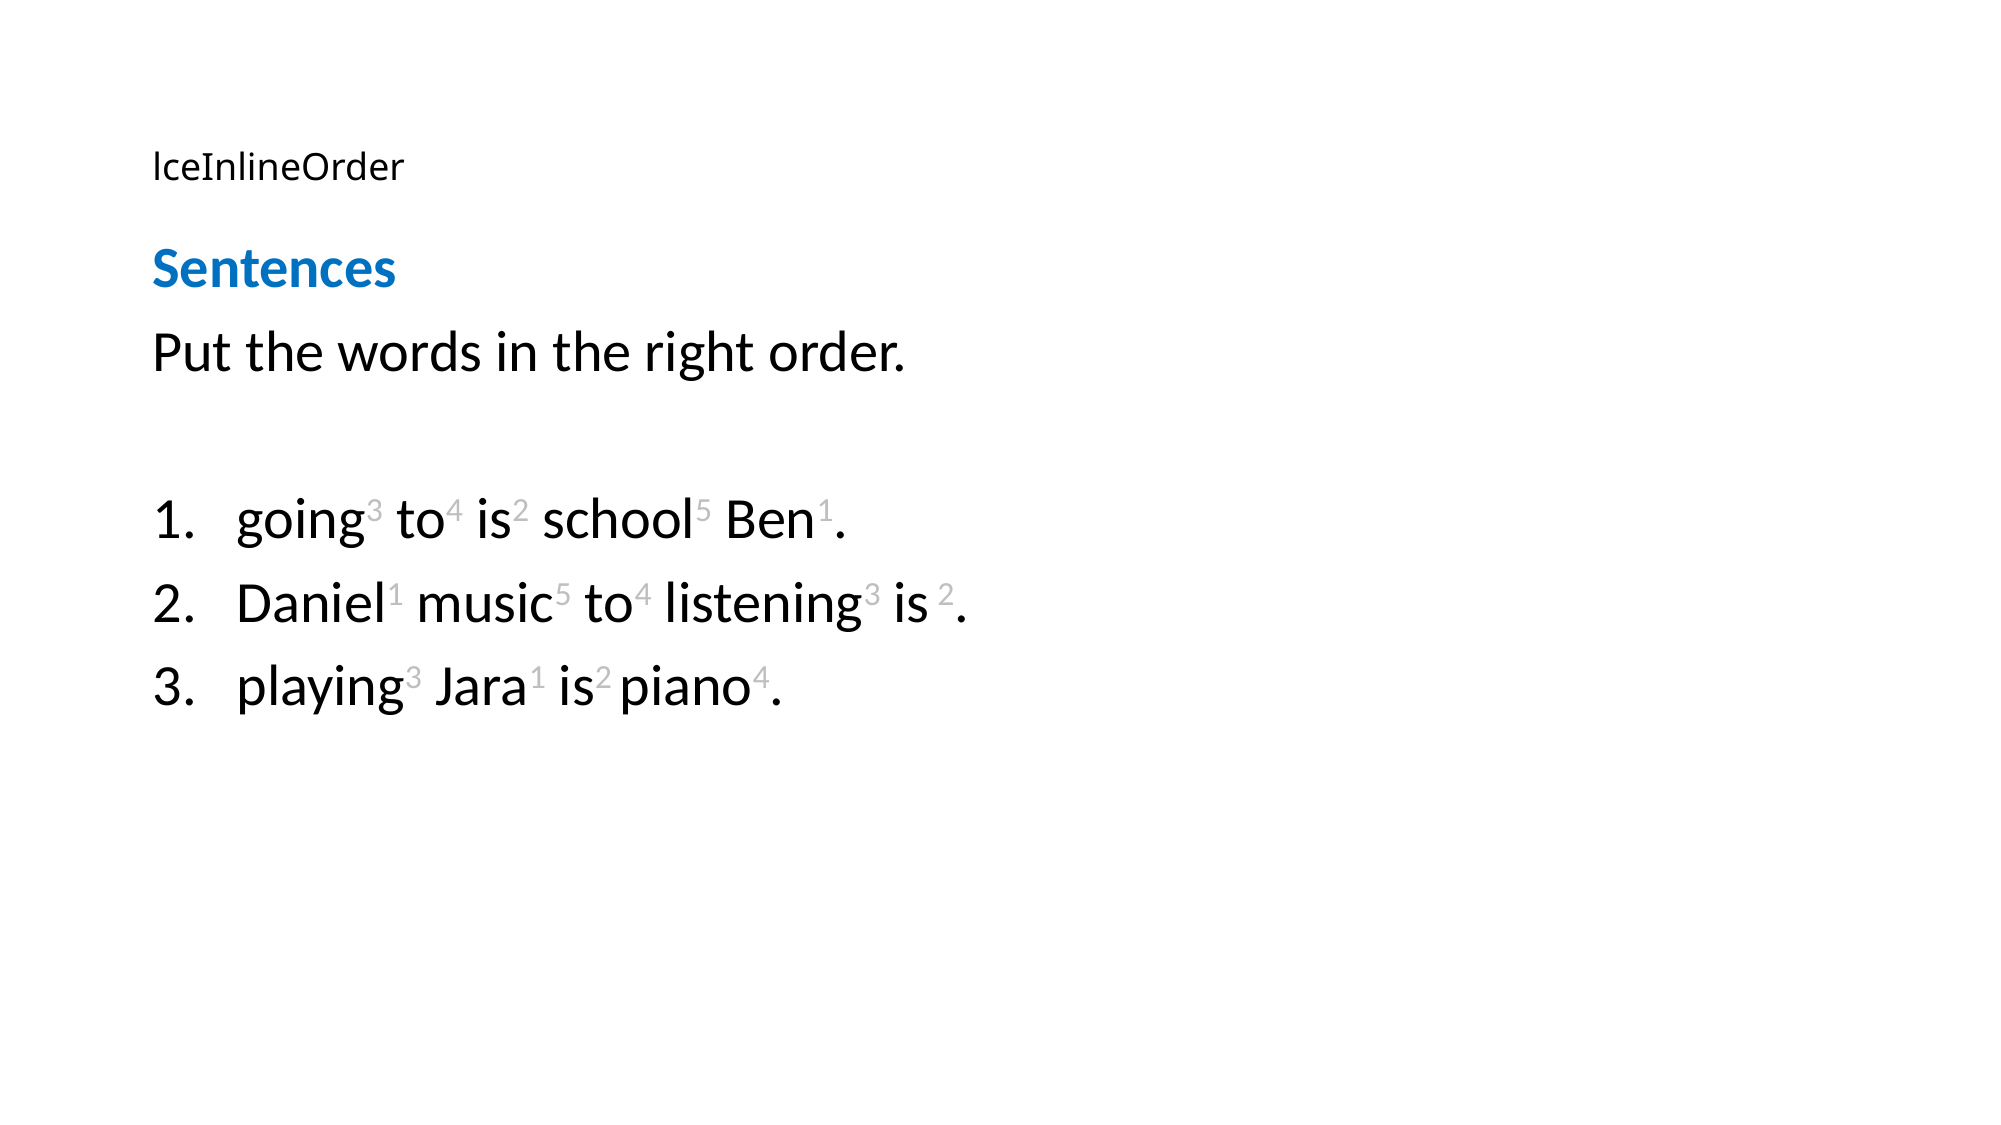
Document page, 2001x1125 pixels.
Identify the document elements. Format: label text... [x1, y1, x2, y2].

list Sentences Put the words in the right order. going3 to4 is2 school5 Ben1. Daniel1 music5 to4 listening3 is 2. playing3 Jara1 is2 piano4. [137, 229, 1863, 944]
title lceInlineOrder [137, 59, 1863, 229]
